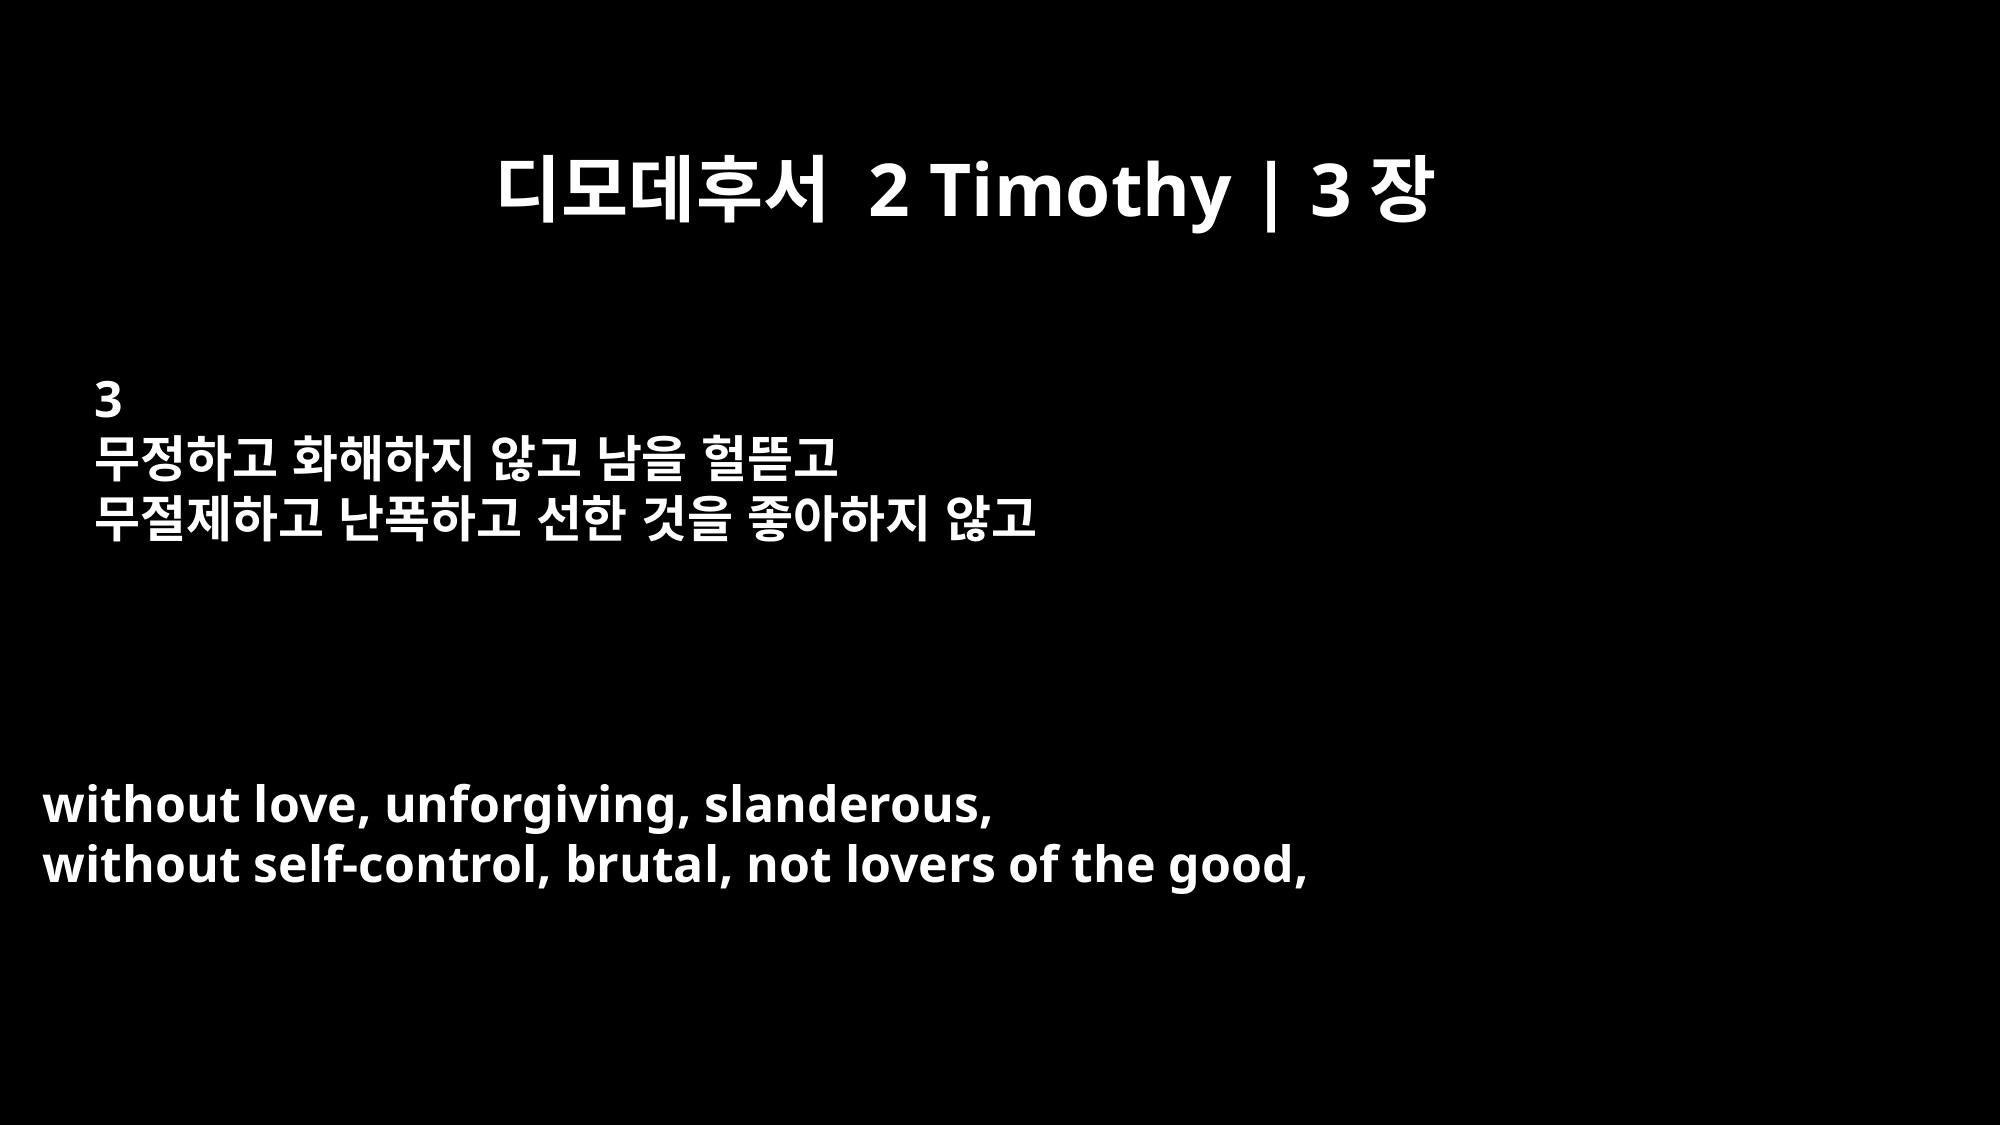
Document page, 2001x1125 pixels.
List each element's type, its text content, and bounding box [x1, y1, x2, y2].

text_box 디모데후서 2 Timothy | 3장 [479, 136, 1453, 239]
text_box without love, unforgiving, slanderous, without self-control, brutal, not lovers of the good, [28, 764, 1324, 900]
text_box 3 무정하고 화해하지 않고 남을 헐뜯고 무절제하고 난폭하고 선한 것을 좋아하지 않고 [79, 359, 1054, 555]
